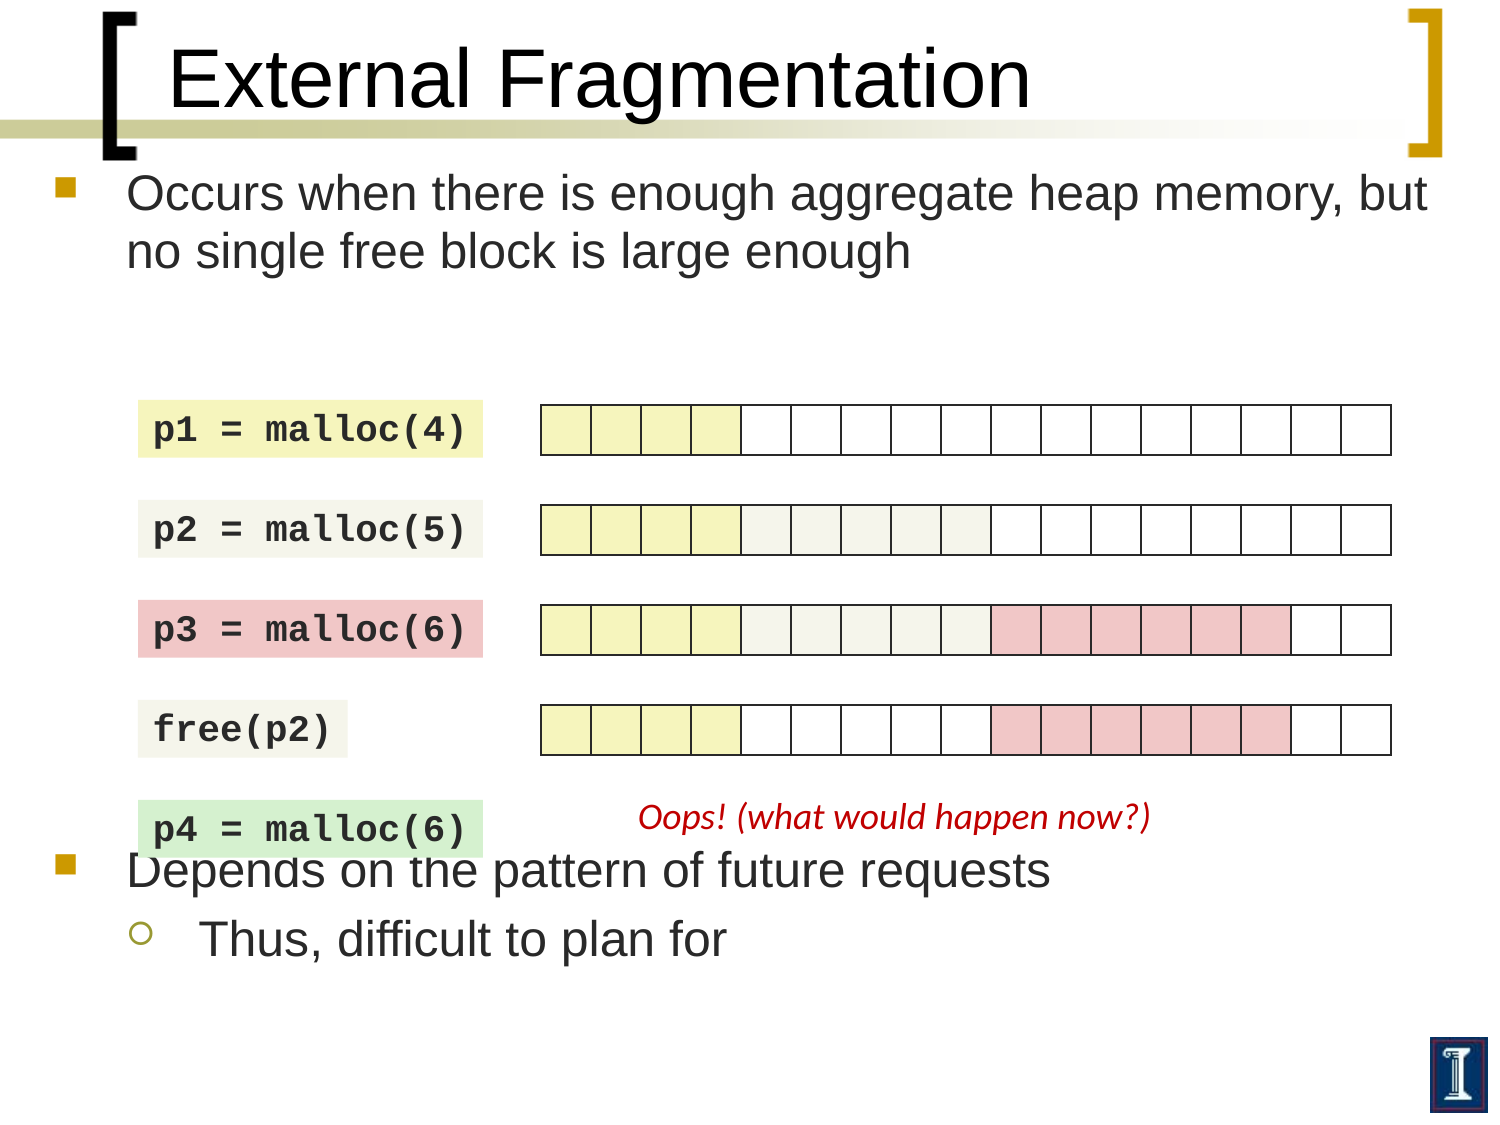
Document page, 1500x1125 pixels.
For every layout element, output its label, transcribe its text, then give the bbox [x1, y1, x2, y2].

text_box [540, 704, 1392, 756]
text_box p1 = malloc(4) [138, 399, 483, 458]
text_box Oops! (what would happen now?) [623, 784, 1167, 845]
picture [1430, 1037, 1488, 1113]
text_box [540, 504, 1392, 556]
title External Fragmentation [152, 0, 1413, 132]
text_box p2 = malloc(5) [138, 499, 483, 558]
text_box free(p2) [137, 699, 348, 758]
picture [0, 0, 1500, 288]
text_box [540, 404, 1392, 456]
text_box p4 = malloc(6) [138, 799, 483, 858]
list Occurs when there is enough aggregate heap memory, but no single free block is large enough Depends on the pattern of future requests Thus, difficult to plan for [37, 155, 1450, 1031]
text_box p3 = malloc(6) [138, 599, 483, 658]
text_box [540, 604, 1392, 656]
